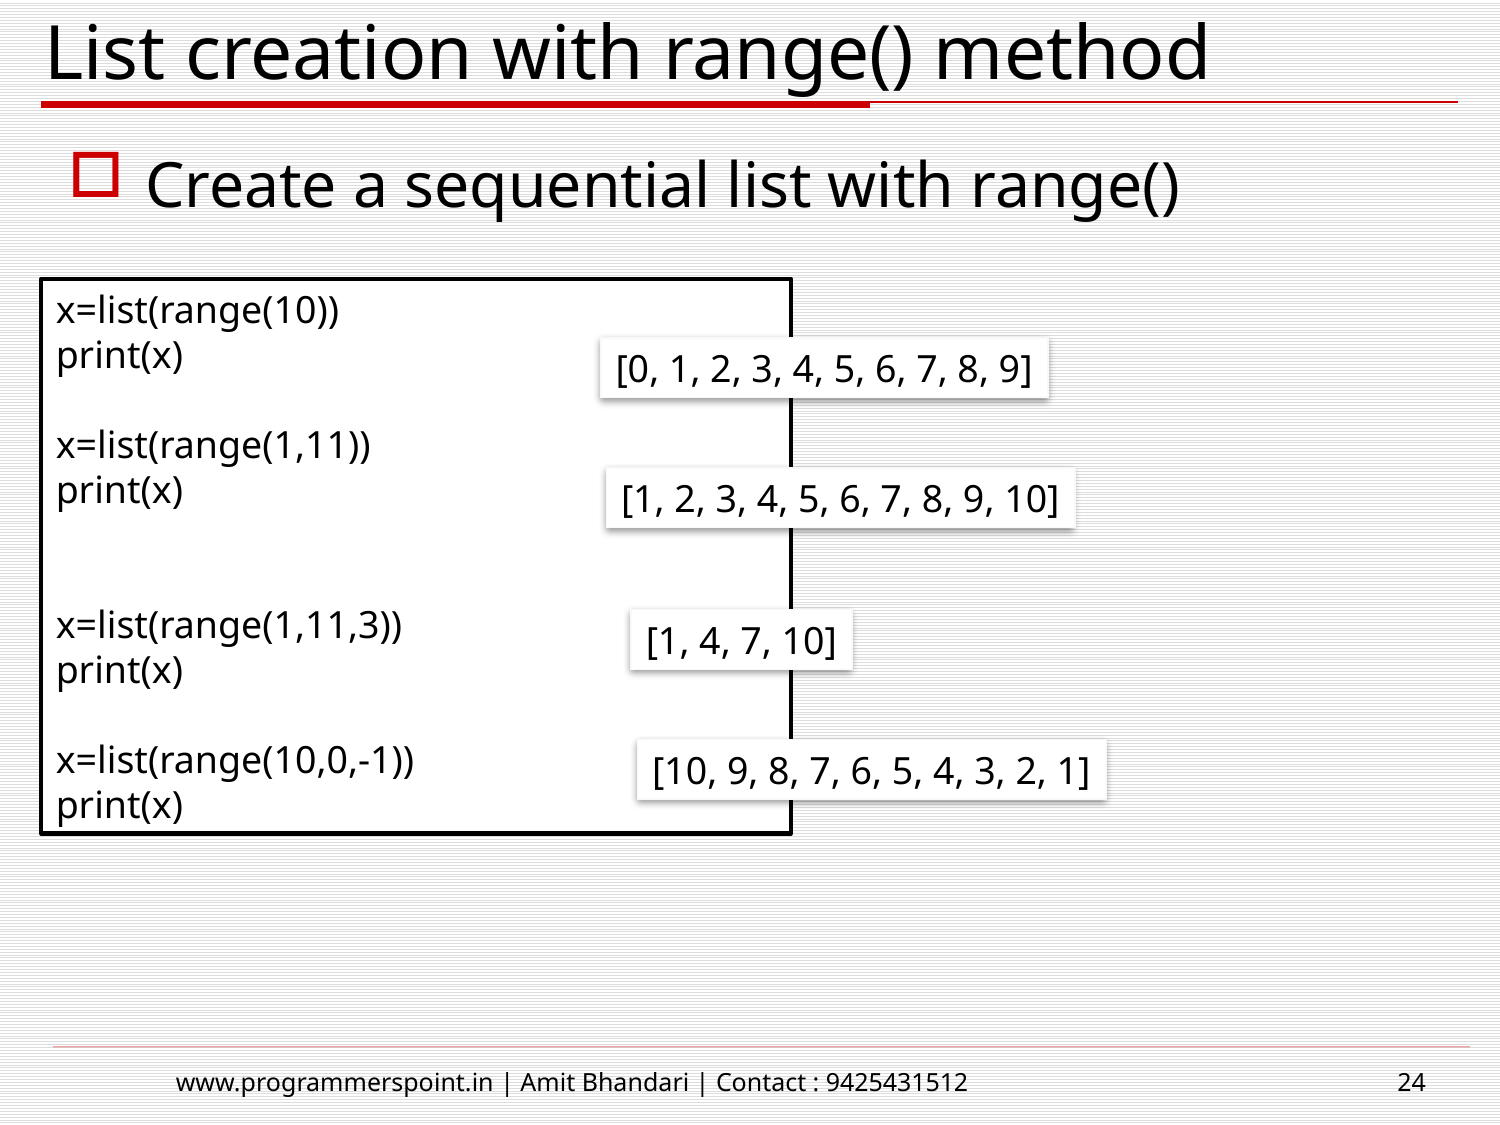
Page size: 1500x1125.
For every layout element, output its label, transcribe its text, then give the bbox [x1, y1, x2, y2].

text_box [1, 4, 7, 10] [630, 609, 853, 670]
text_box x=list(range(10)) print(x) x=list(range(1,11)) print(x) x=list(range(1,11,3)) print(x) x=list(range(10,0,-1)) print(x) [39, 277, 793, 836]
slide_number 24 [1115, 1058, 1442, 1102]
title List creation with range() method [29, 0, 1342, 103]
text_box [1, 2, 3, 4, 5, 6, 7, 8, 9, 10] [606, 467, 1076, 528]
text_box [10, 9, 8, 7, 6, 5, 4, 3, 2, 1] [637, 739, 1107, 800]
list Create a sequential list with range() [52, 136, 1448, 256]
text_box [0, 1, 2, 3, 4, 5, 6, 7, 8, 9] [600, 337, 1049, 398]
footer www.programmerspoint.in | Amit Bhandari | Contact : 9425431512 [100, 1058, 1046, 1102]
